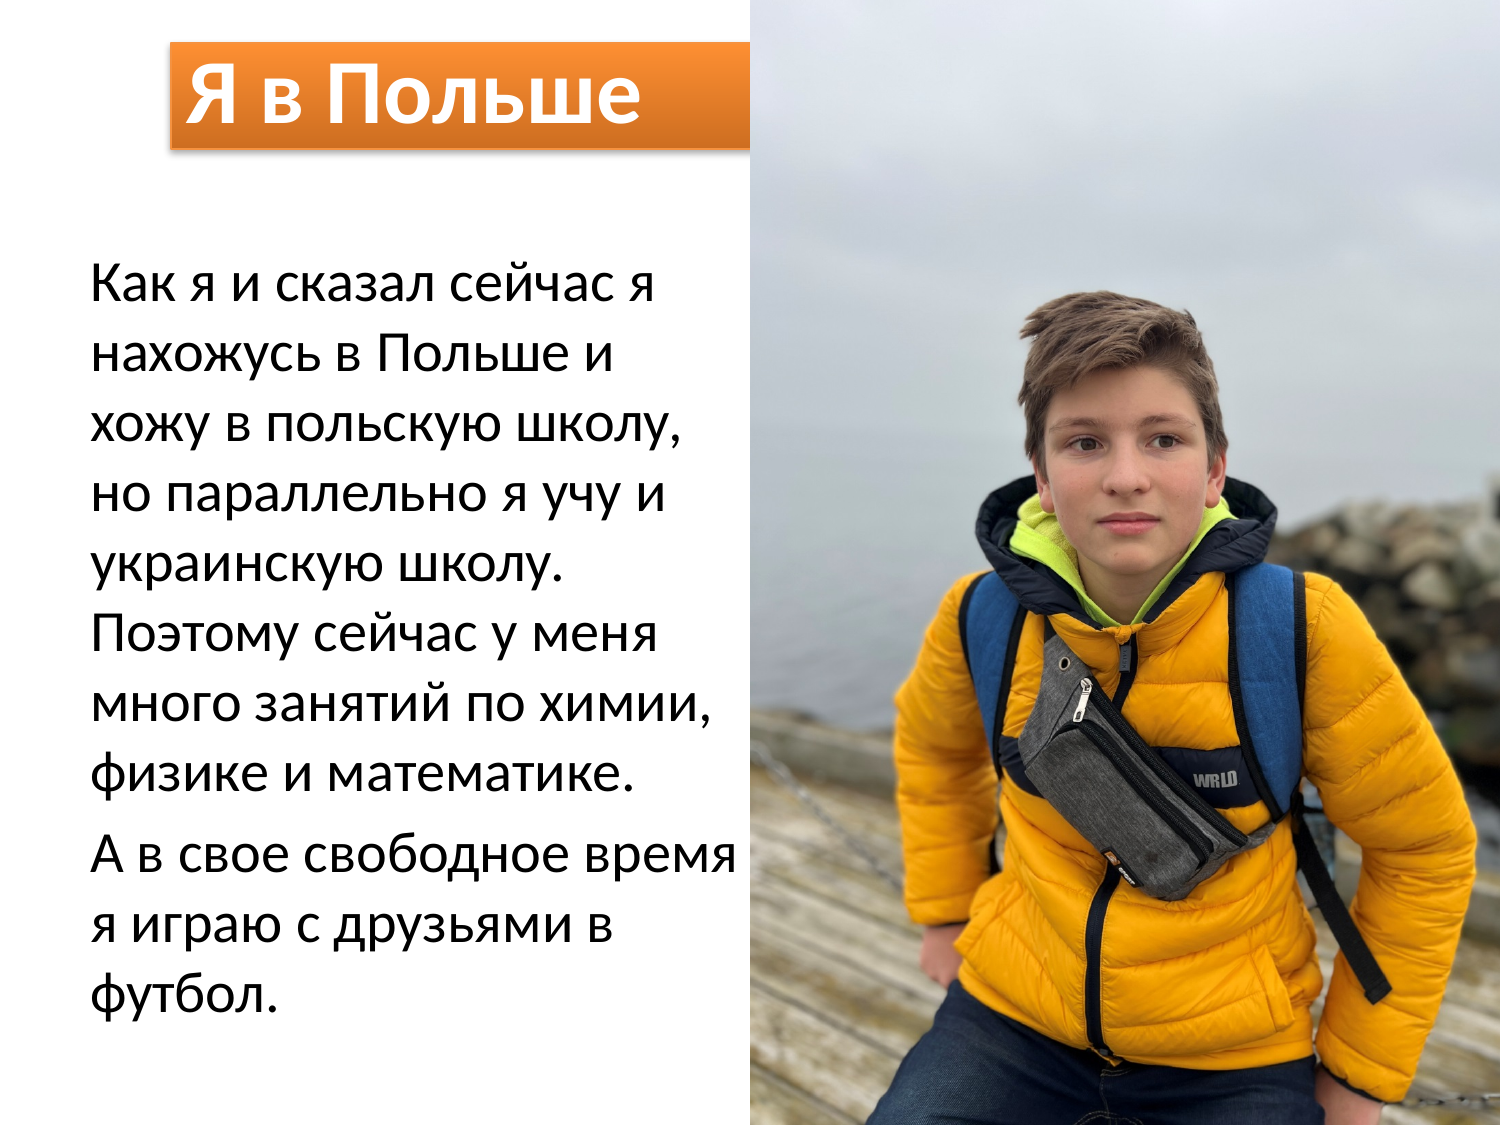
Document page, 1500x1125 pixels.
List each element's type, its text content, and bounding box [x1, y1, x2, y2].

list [749, 0, 1500, 1125]
list Как я и сказал сейчас я нахожусь в Польше и хожу в польскую школу, но параллельно я учу и украинскую школу. Поэтому сейчас у меня много занятий по химии, физике и математике. А в свое свободное время я играю с друзьями в футбол. [75, 235, 744, 1035]
title Я в Польше [170, 42, 744, 150]
